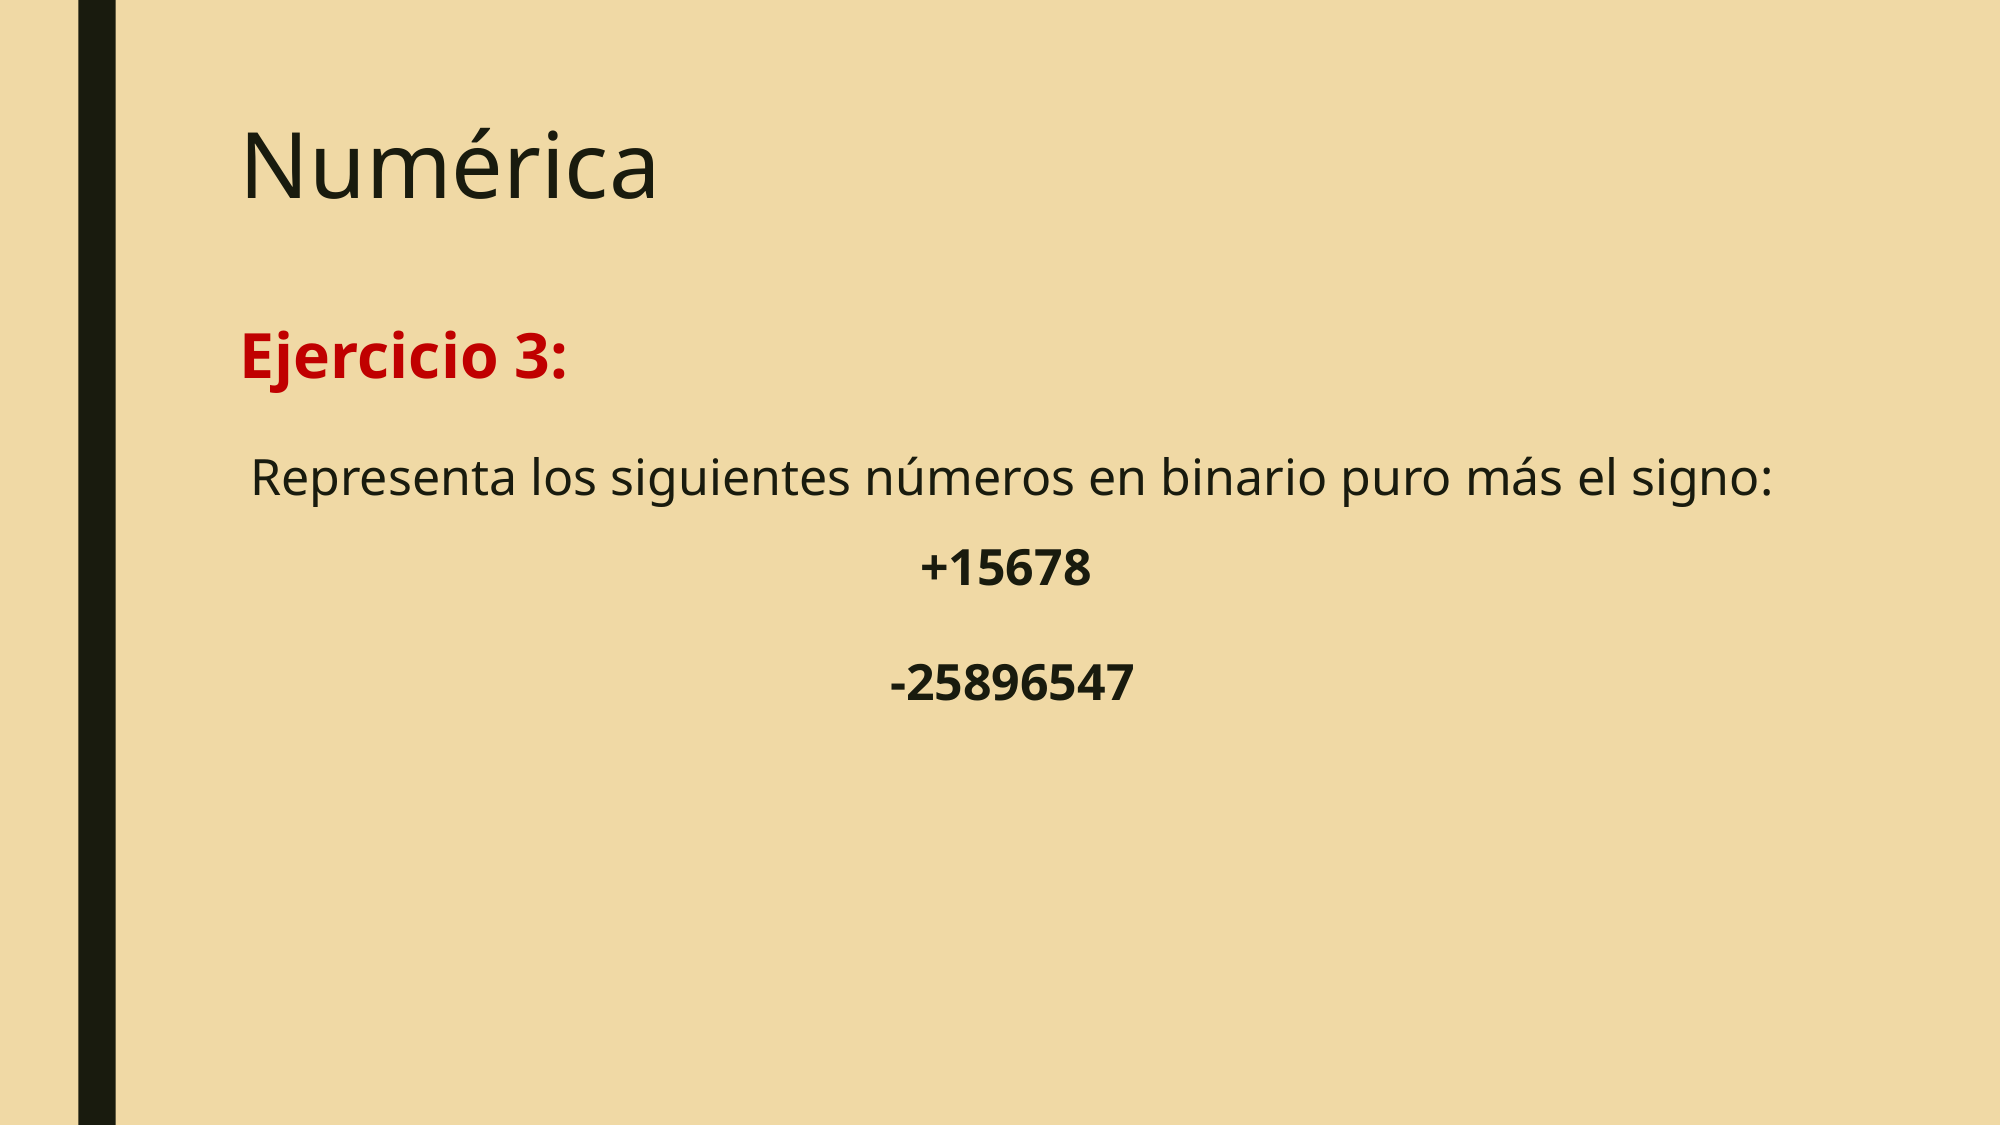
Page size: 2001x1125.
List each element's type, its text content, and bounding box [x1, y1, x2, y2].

text_box Numérica [224, 112, 1800, 240]
text_box Ejercicio 3: Representa los siguientes números en binario puro más el signo: +15678 -25896547 [224, 271, 1800, 963]
